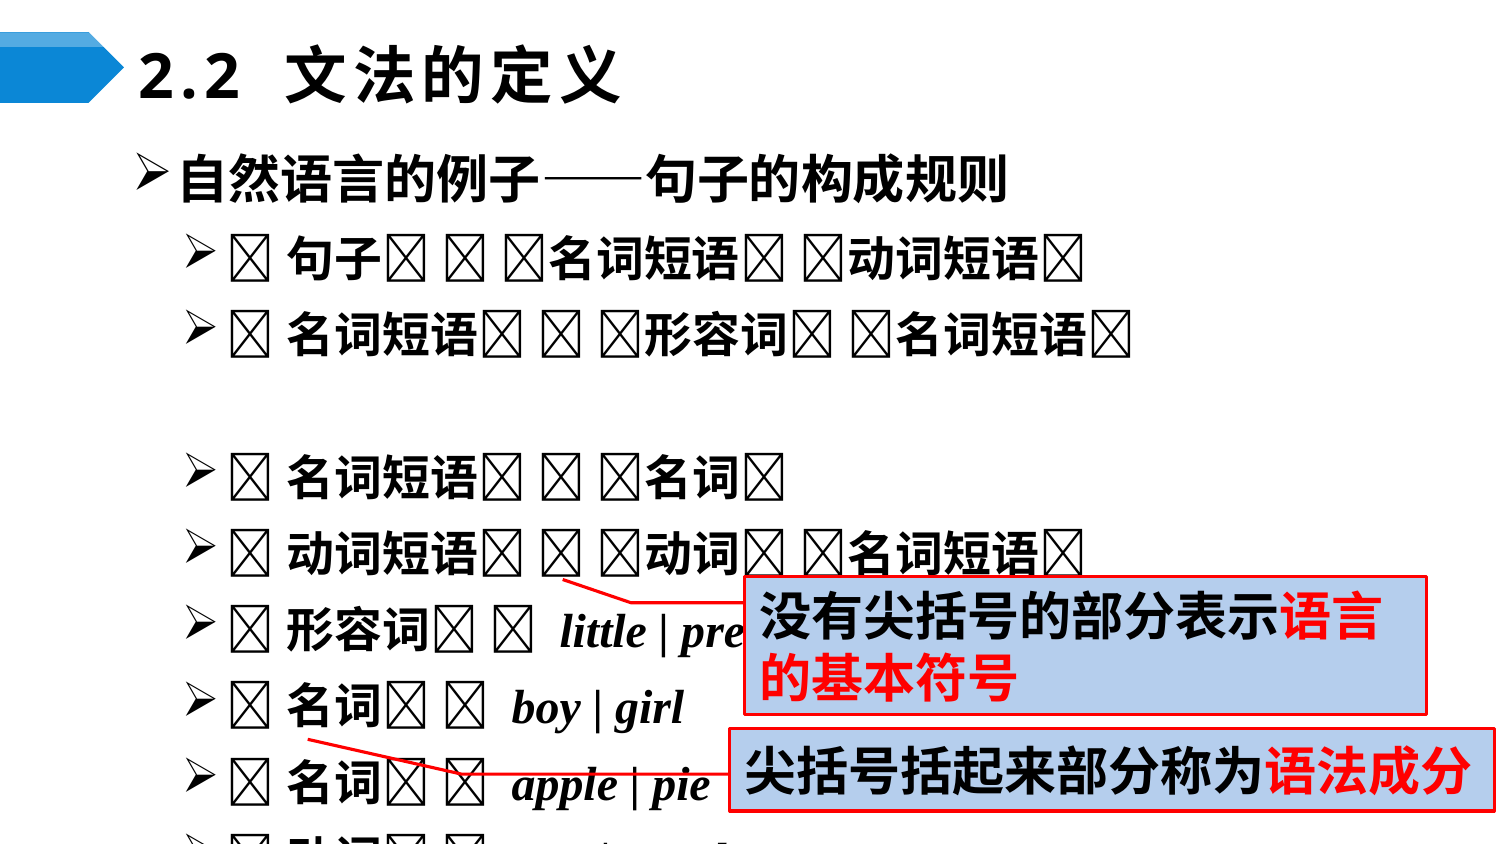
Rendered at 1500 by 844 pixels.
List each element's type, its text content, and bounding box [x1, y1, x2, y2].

list 自然语言的例子——句子的构成规则 句子  名词短语 动词短语 名词短语  形容词 名词短语 名词短语  名词 动词短语  动词 名词短语 形容词  little | pretty 名词  boy | girl 名词  apple | pie 动词  eats | watches [117, 128, 1282, 659]
text_box 没有尖括号的部分表示语言的基本符号 [562, 576, 1428, 716]
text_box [0, 31, 125, 104]
title 2.2 文法的定义 [130, 43, 1425, 103]
text_box 尖括号括起来部分称为语法成分 [307, 728, 1496, 812]
